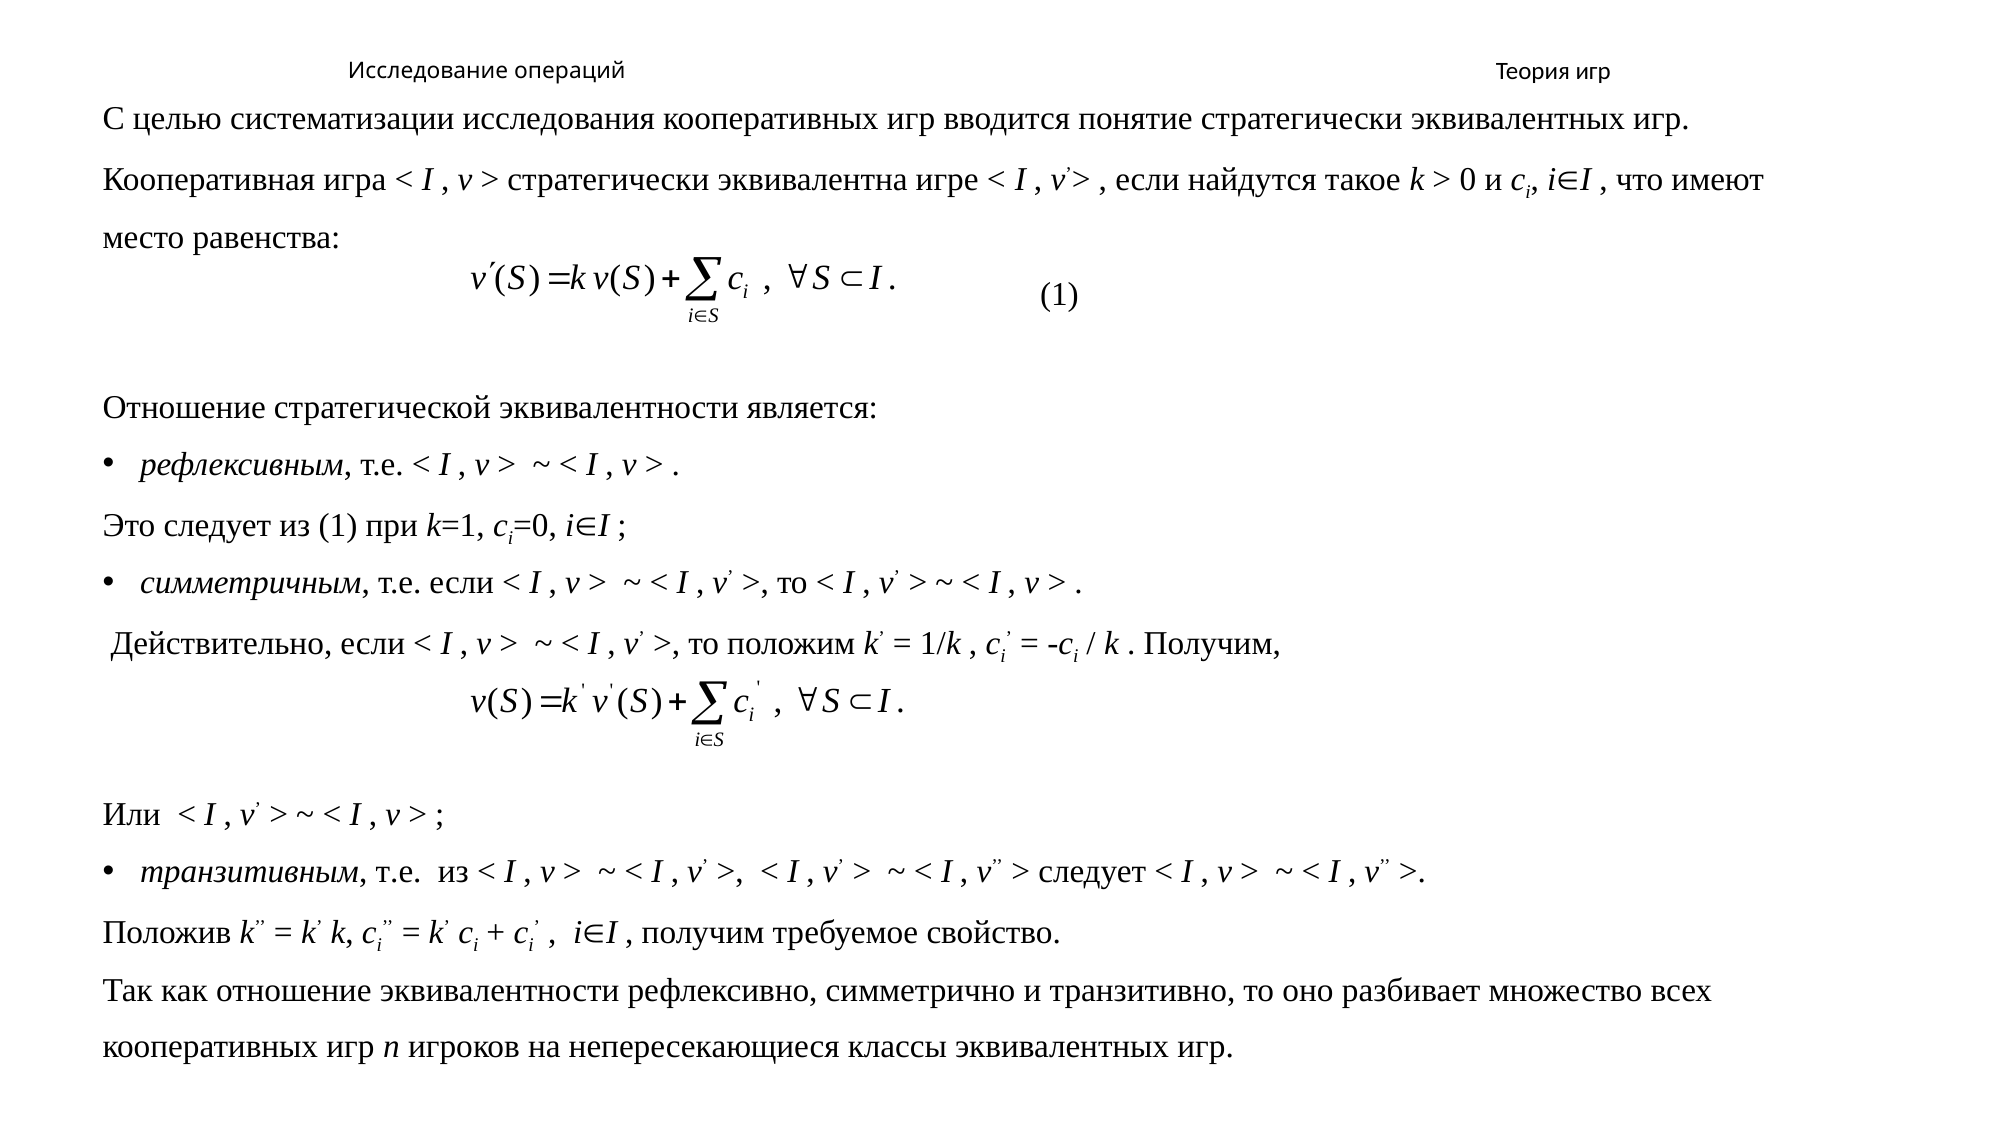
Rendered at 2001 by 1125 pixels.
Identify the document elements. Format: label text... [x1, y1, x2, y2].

text_box Теория игр [1481, 46, 1627, 92]
list С целью систематизации исследования кооперативных игр вводится понятие стратегически эквивалентных игр. Кооперативная игра < I , v > стратегически эквивалентна игре < I , v’> , если найдутся такое k > 0 и ci, iI , что имеют место равенства: (1) Отношение стратегической эквивалентности является: рефлексивным, т.е. < I , v > ~ < I , v > . Это следует из (1) при k=1, ci=0, iI ; симметричным, т.е. если < I , v > ~ < I , v’ >, то < I , v’ > ~ < I , v > . Действительно, если < I , v > ~ < I , v’ >, то положим k’ = 1/k , ci’ = -ci / k . Получим, Или < I , v’ > ~ < I , v > ; транзитивным, т.е. из < I , v > ~ < I , v’ >, < I , v’ > ~ < I , v’’ > следует < I , v > ~ < I , v’’ >. Положив k’’ = k’ k, ci’’ = k’ ci + ci’ , iI , получим требуемое свойство. Так как отношение эквивалентности рефлексивно, симметрично и транзитивно, то оно разбивает множество всех кооперативных игр n игроков на непересекающиеся классы эквивалентных игр. [87, 93, 1800, 1096]
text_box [465, 671, 908, 754]
title Исследование операций [324, 45, 649, 94]
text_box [465, 250, 900, 331]
